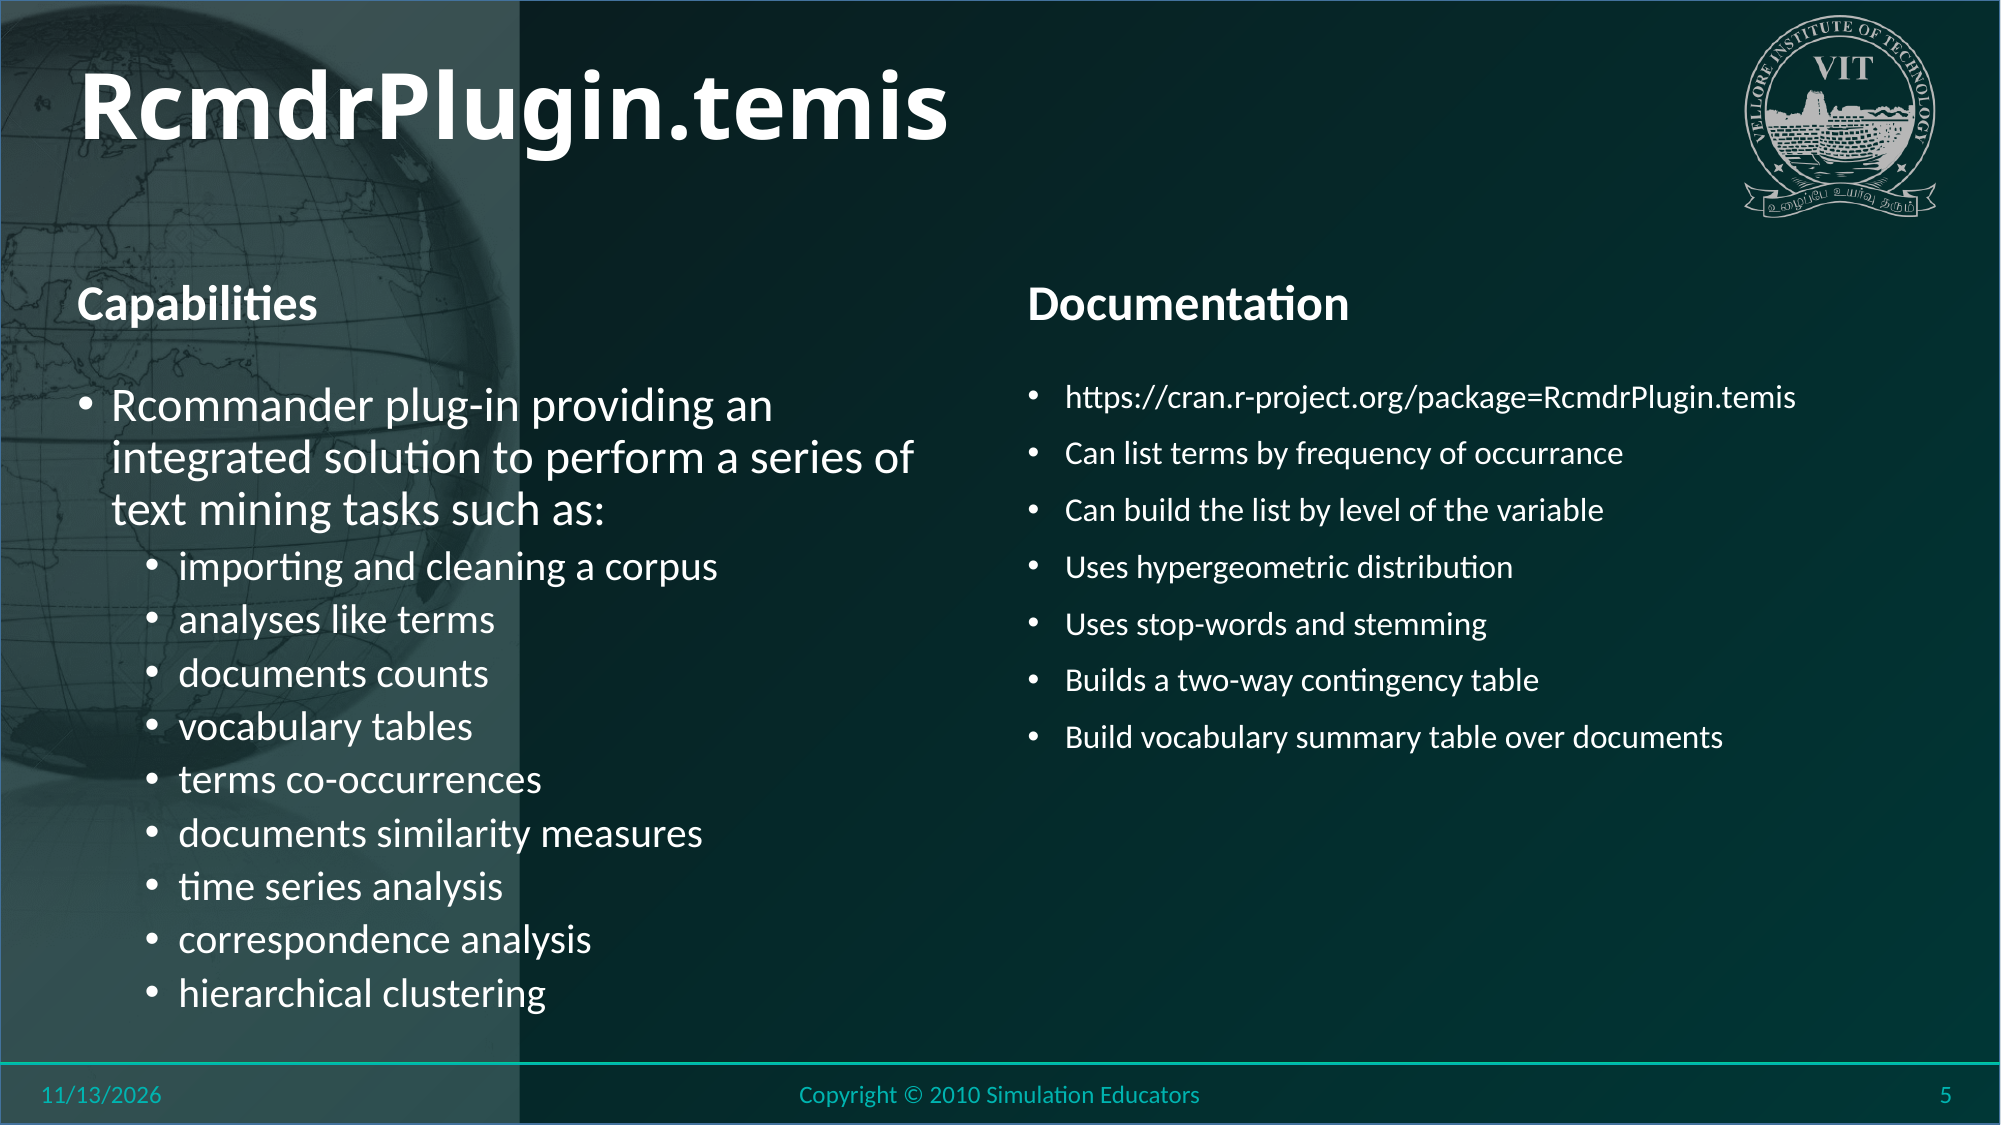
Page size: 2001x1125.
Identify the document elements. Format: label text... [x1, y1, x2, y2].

list https://cran.r-project.org/package=RcmdrPlugin.temis Can list terms by frequency of occurrance Can build the list by level of the variable Uses hypergeometric distribution Uses stop-words and stemming Builds a two-way contingency table Build vocabulary summary table over documents [1012, 372, 1934, 1031]
list Documentation [1012, 236, 1938, 372]
list Capabilities [62, 236, 984, 372]
list Rcommander plug-in providing an integrated solution to perform a series of text mining tasks such as: importing and cleaning a corpus analyses like terms documents counts vocabulary tables terms co-occurrences documents similarity measures time series analysis correspondence analysis hierarchical clustering [62, 372, 984, 1031]
title RcmdrPlugin.temis [62, 0, 1728, 219]
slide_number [25, 1064, 476, 1124]
slide_number 5 [1517, 1064, 1968, 1124]
footer Copyright © 2010 Simulation Educators [662, 1064, 1338, 1124]
